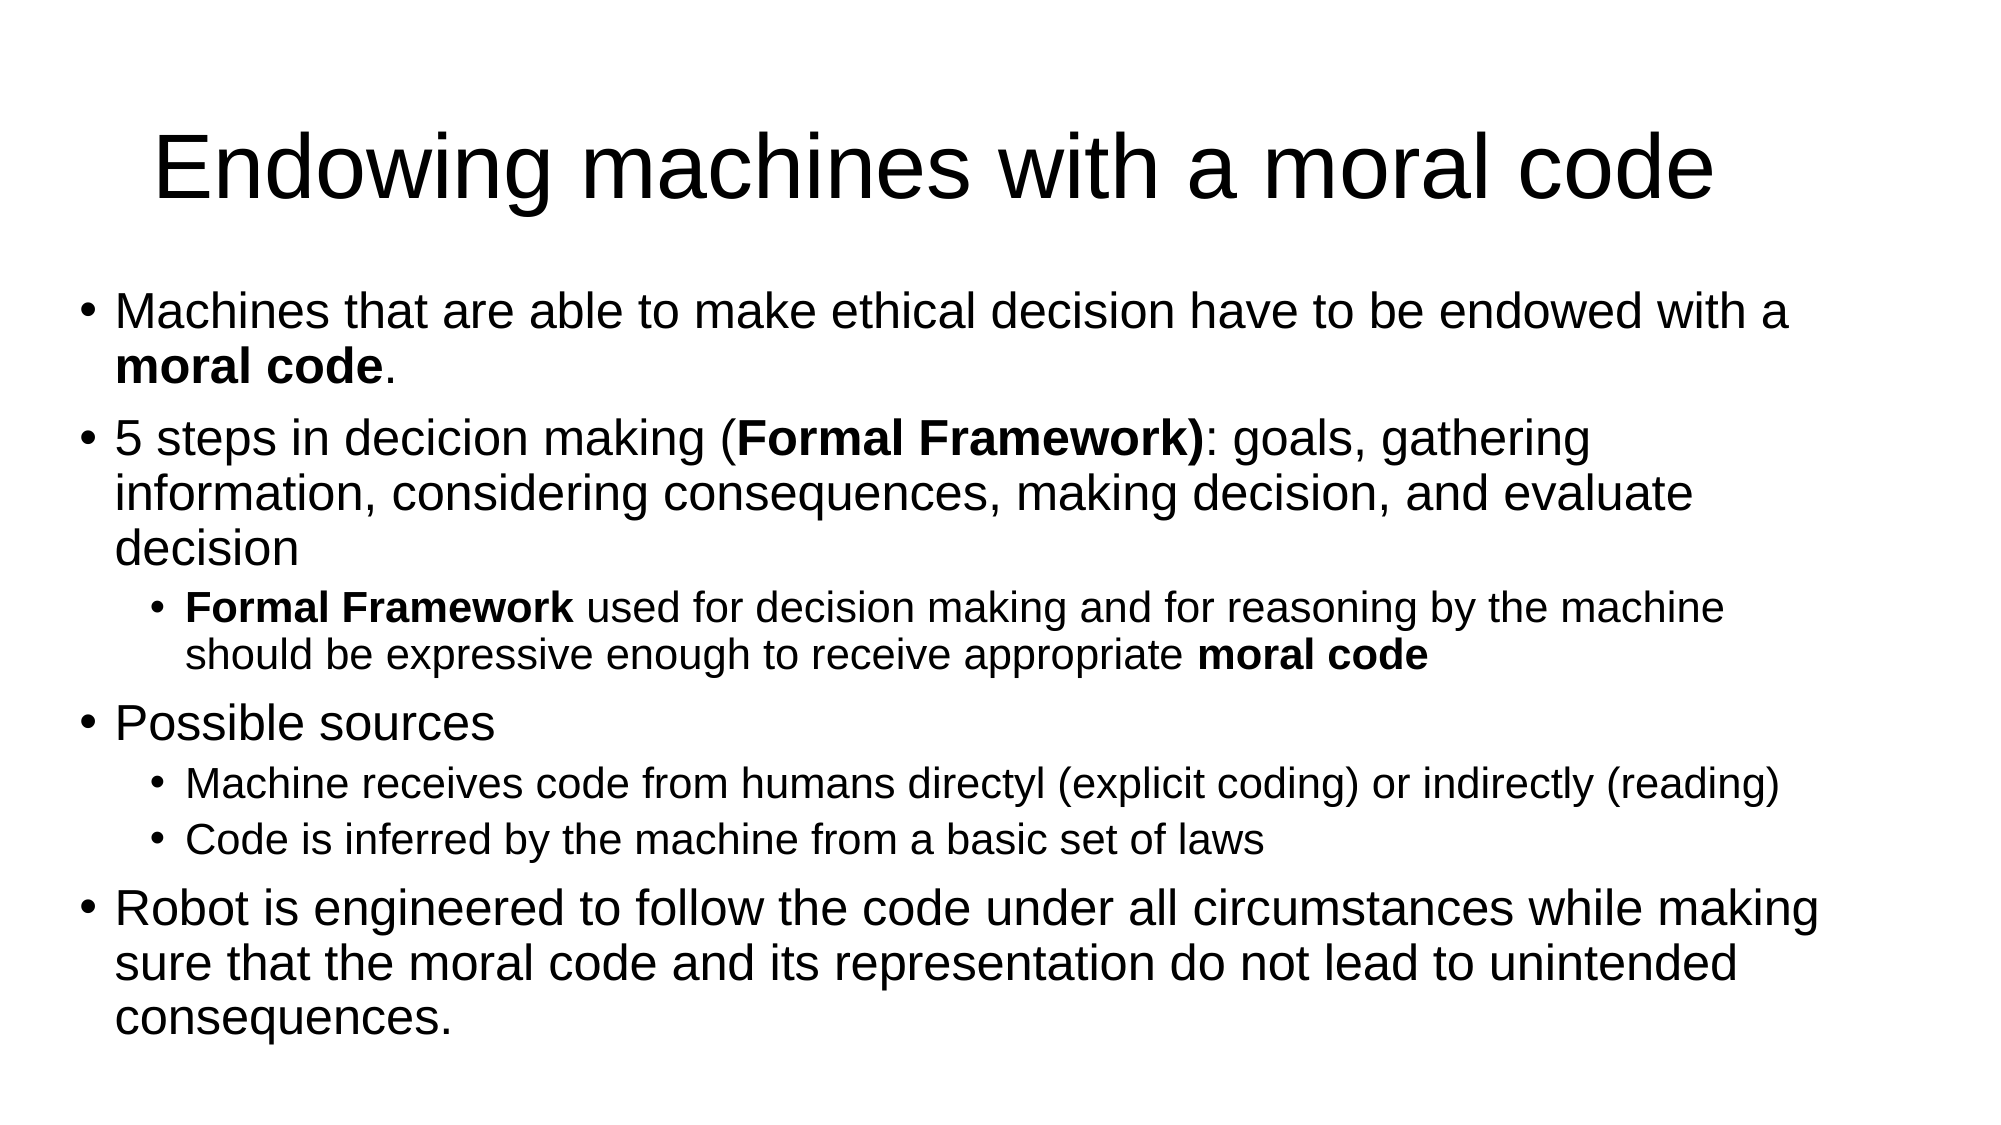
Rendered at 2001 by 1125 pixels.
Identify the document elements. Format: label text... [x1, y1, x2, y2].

list Machines that are able to make ethical decision have to be endowed with a moral code. 5 steps in decicion making (Formal Framework): goals, gathering information, considering consequences, making decision, and evaluate decision Formal Framework used for decision making and for reasoning by the machine should be expressive enough to receive appropriate moral code Possible sources Machine receives code from humans directyl (explicit coding) or indirectly (reading) Code is inferred by the machine from a basic set of laws Robot is engineered to follow the code under all circumstances while making sure that the moral code and its representation do not lead to unintended consequences. [64, 277, 1863, 1066]
title Endowing machines with a moral code [137, 59, 1863, 277]
